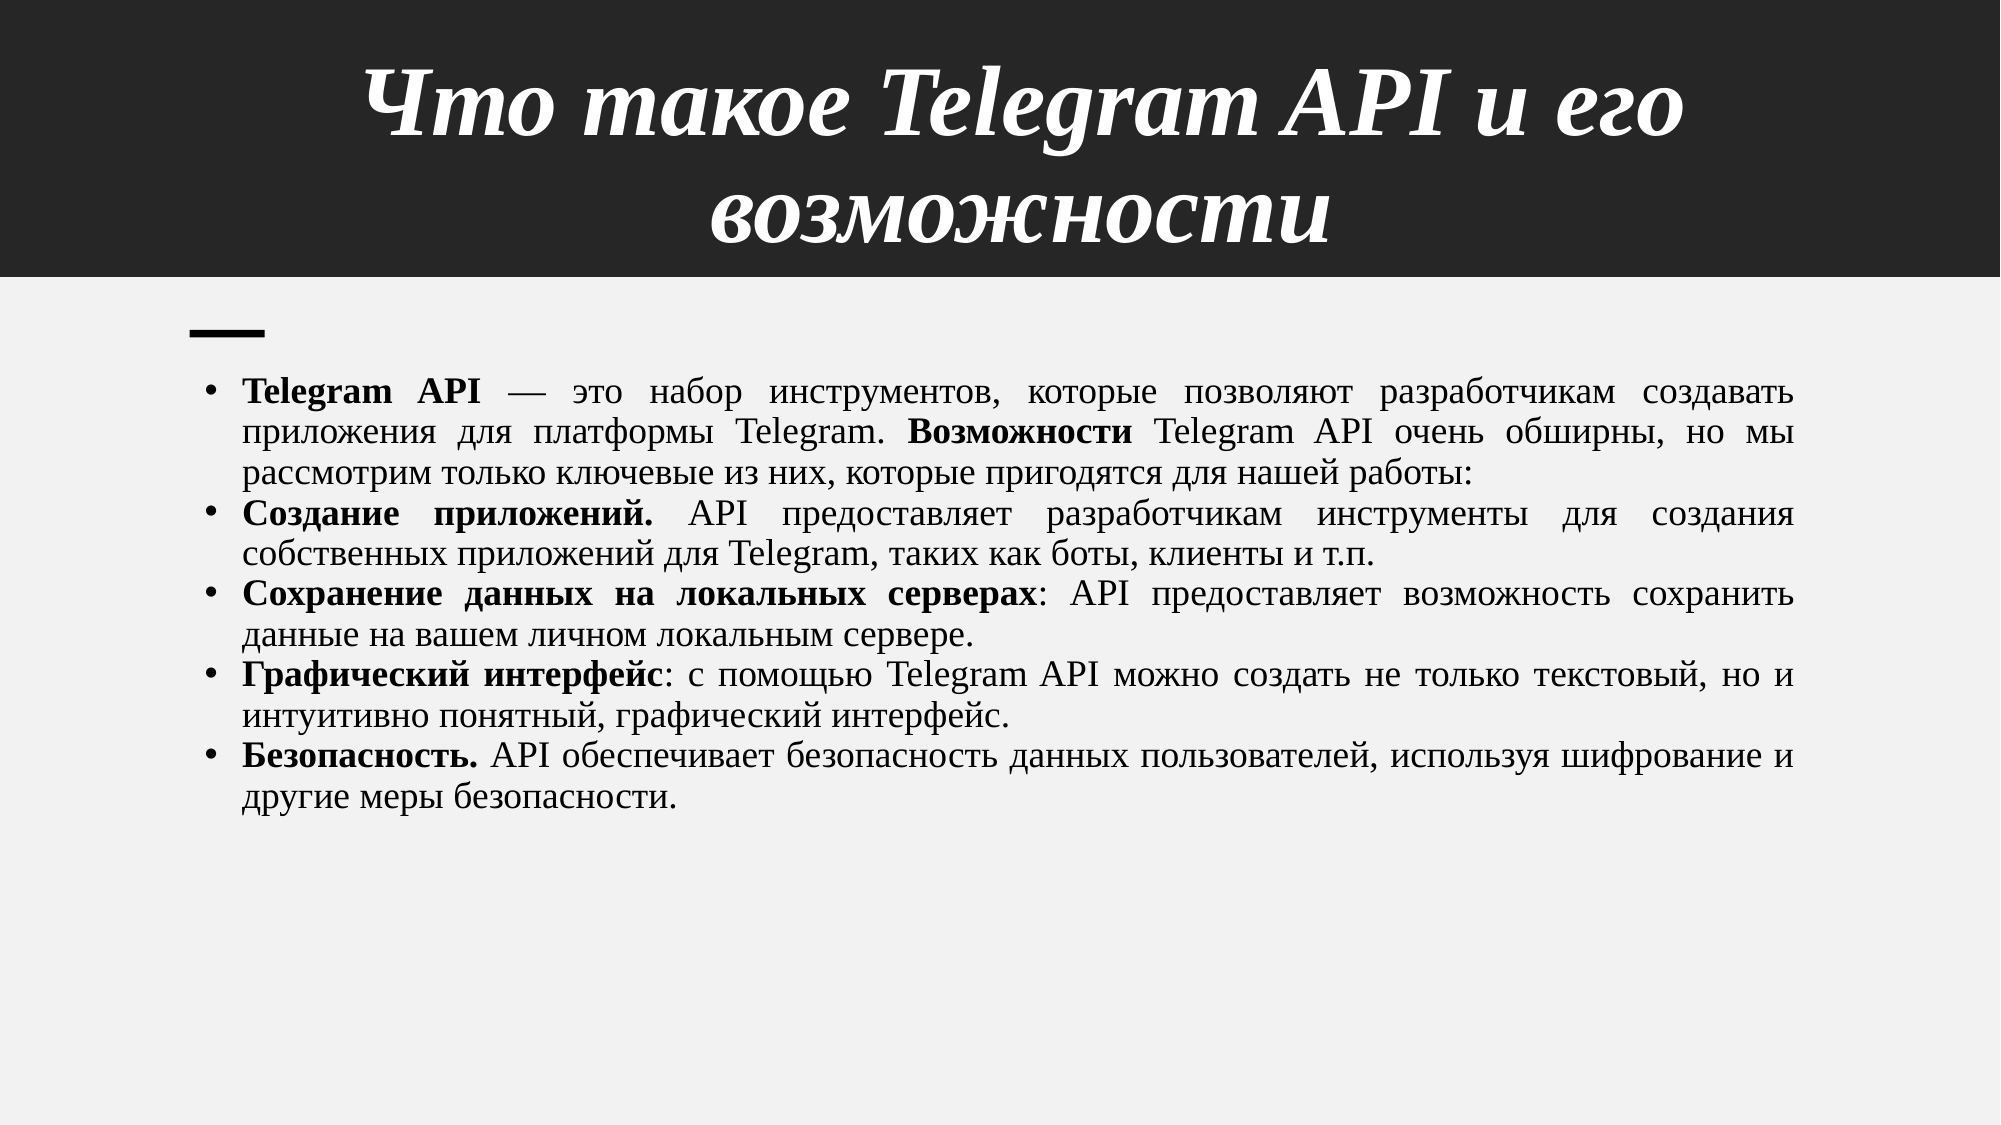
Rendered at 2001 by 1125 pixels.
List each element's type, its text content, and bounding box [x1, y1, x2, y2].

title Что такое Telegram API и его возможности [158, 41, 1885, 253]
text_box [188, 328, 266, 339]
list Telegram API — это набор инструментов, которые позволяют разработчикам создавать приложения для платформы Telegram. Возможности Telegram API очень обширны, но мы рассмотрим только ключевые из них, которые пригодятся для нашей работы: Создание приложений. API предоставляет разработчикам инструменты для создания собственных приложений для Telegram, таких как боты, клиенты и т.п. Сохранение данных на локальных серверах: API предоставляет возможность сохранить данные на вашем личном локальным сервере. Графический интерфейс: с помощью Telegram API можно создать не только текстовый, но и интуитивно понятный, графический интерфейс. Безопасность. API обеспечивает безопасность данных пользователей, используя шифрование и другие меры безопасности. [189, 363, 1811, 1014]
text_box [0, 275, 2000, 1125]
text_box [0, 0, 2000, 275]
